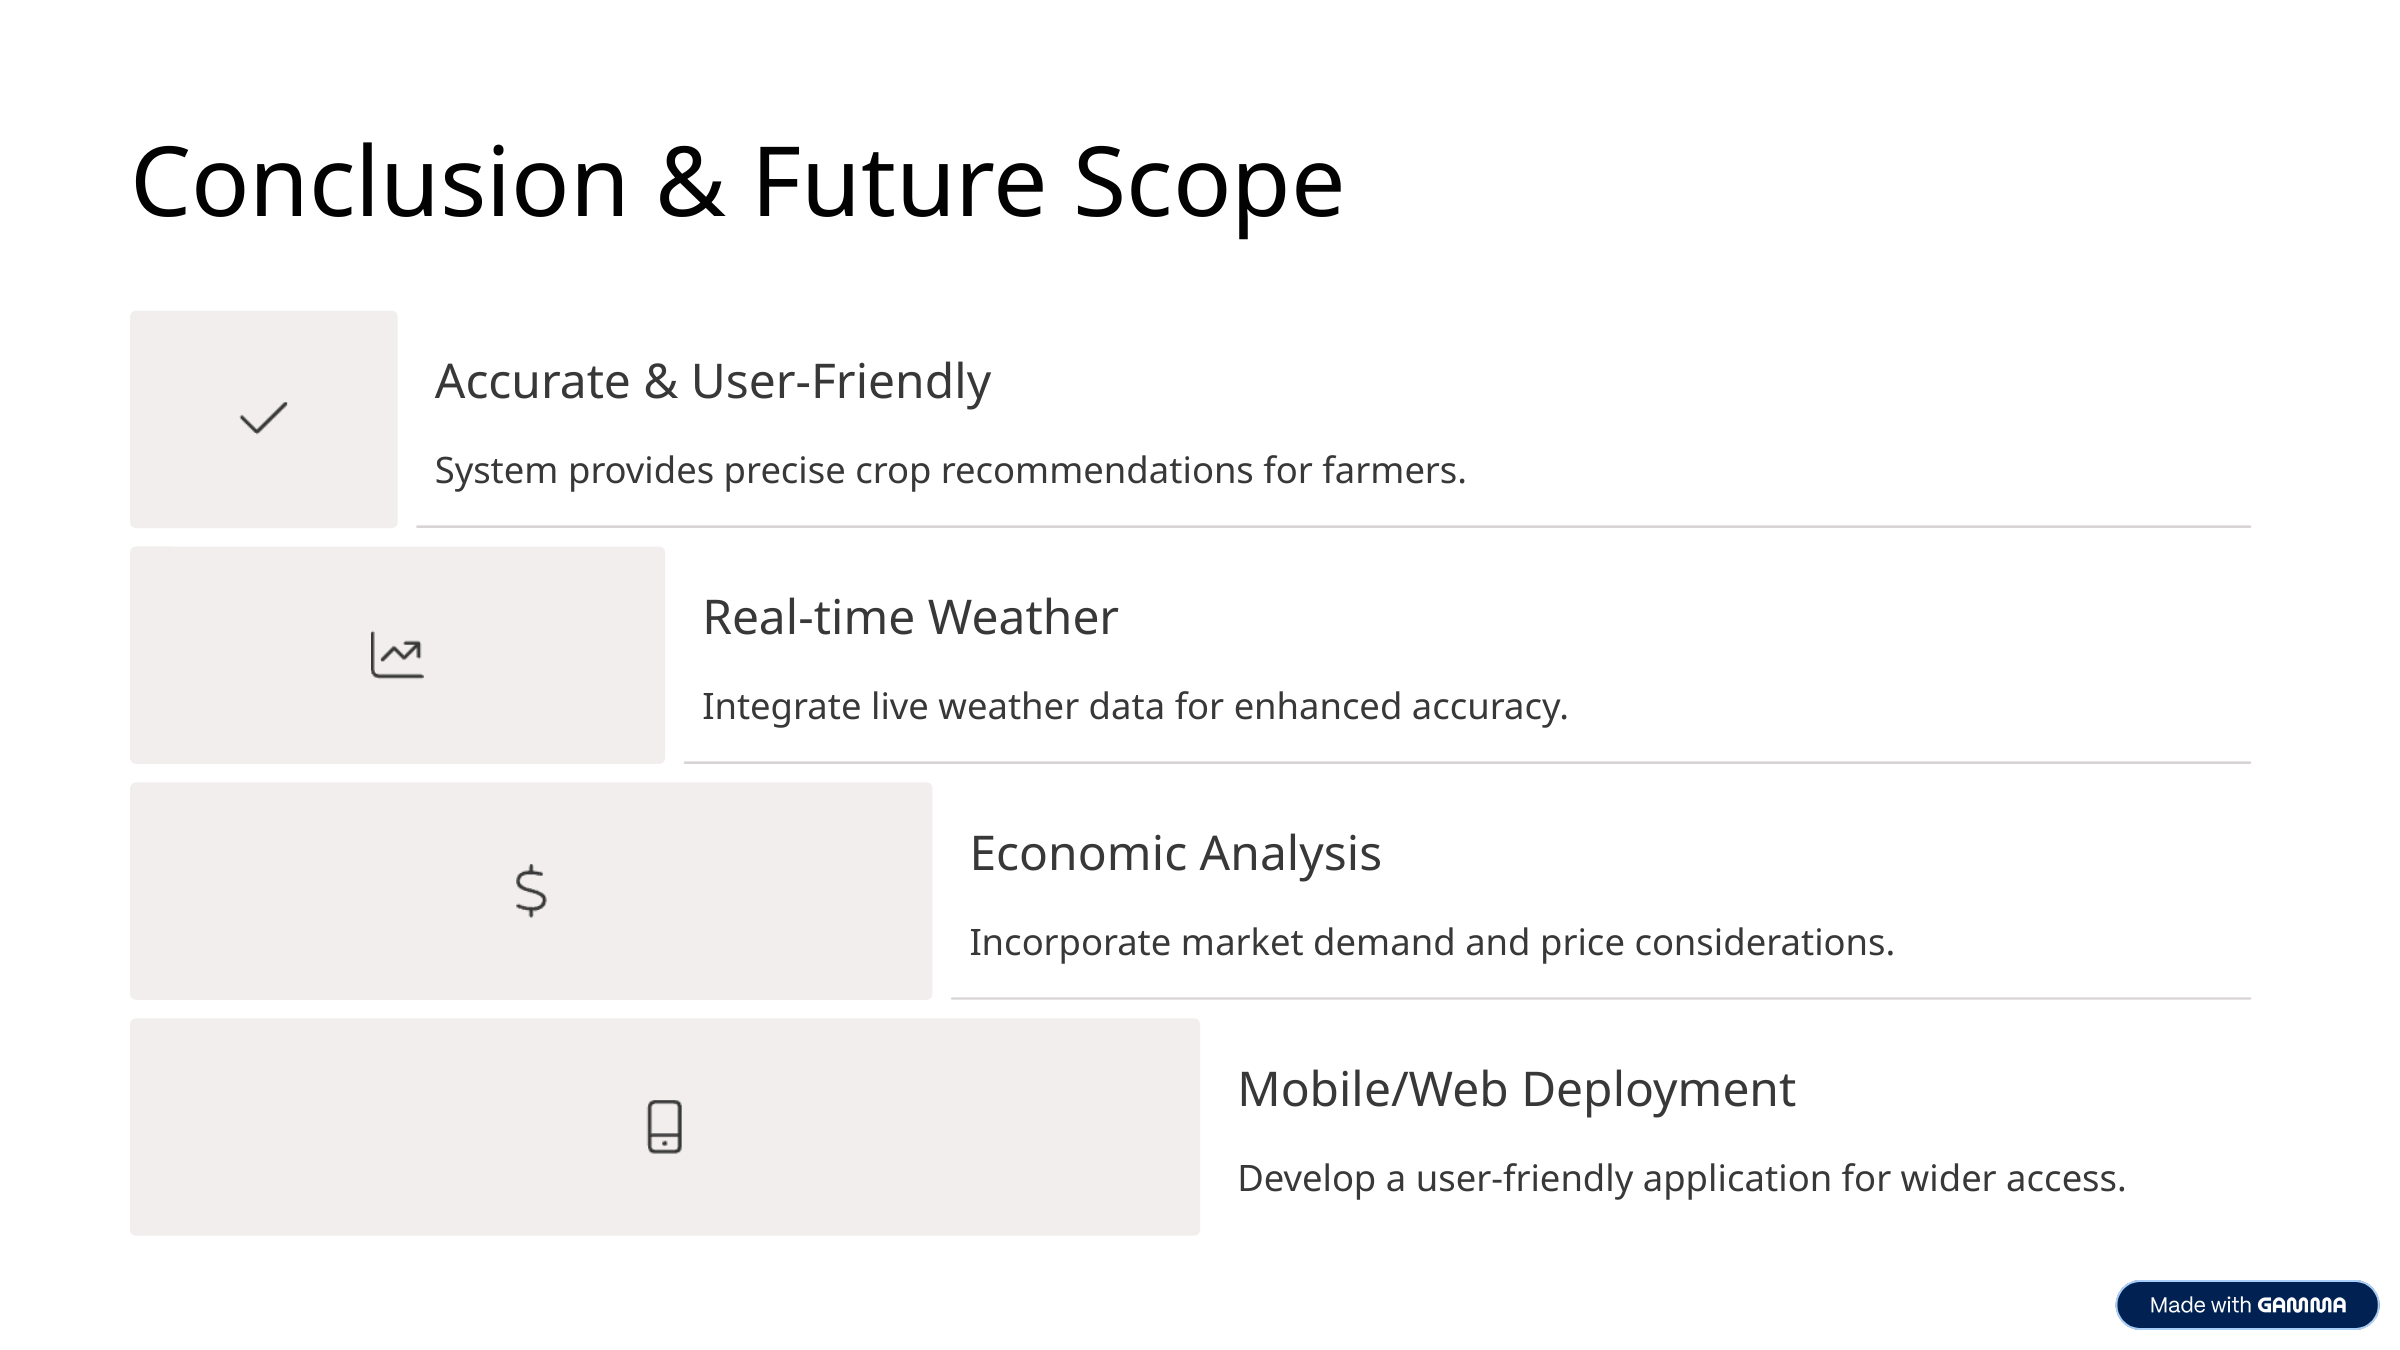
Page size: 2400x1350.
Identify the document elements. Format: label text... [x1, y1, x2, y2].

text_box Economic Analysis [969, 819, 1459, 881]
text_box Integrate live weather data for enhanced accuracy. [702, 667, 1574, 727]
text_box [130, 310, 398, 529]
text_box [130, 1018, 1201, 1236]
picture [371, 622, 424, 688]
text_box System provides precise crop recommendations for farmers. [434, 431, 1481, 491]
picture [505, 858, 558, 924]
picture [2106, 1271, 2389, 1339]
text_box [130, 546, 666, 764]
picture [638, 1094, 692, 1160]
text_box Real-time Weather [702, 583, 1191, 645]
text_box Incorporate market demand and price considerations. [969, 903, 1899, 963]
text_box Mobile/Web Deployment [1237, 1055, 1776, 1117]
text_box Develop a user-friendly application for wider access. [1237, 1138, 2146, 1199]
text_box [130, 782, 933, 1000]
picture [237, 386, 291, 453]
text_box Conclusion & Future Scope [130, 114, 1316, 237]
text_box Accurate & User-Friendly [434, 347, 988, 409]
